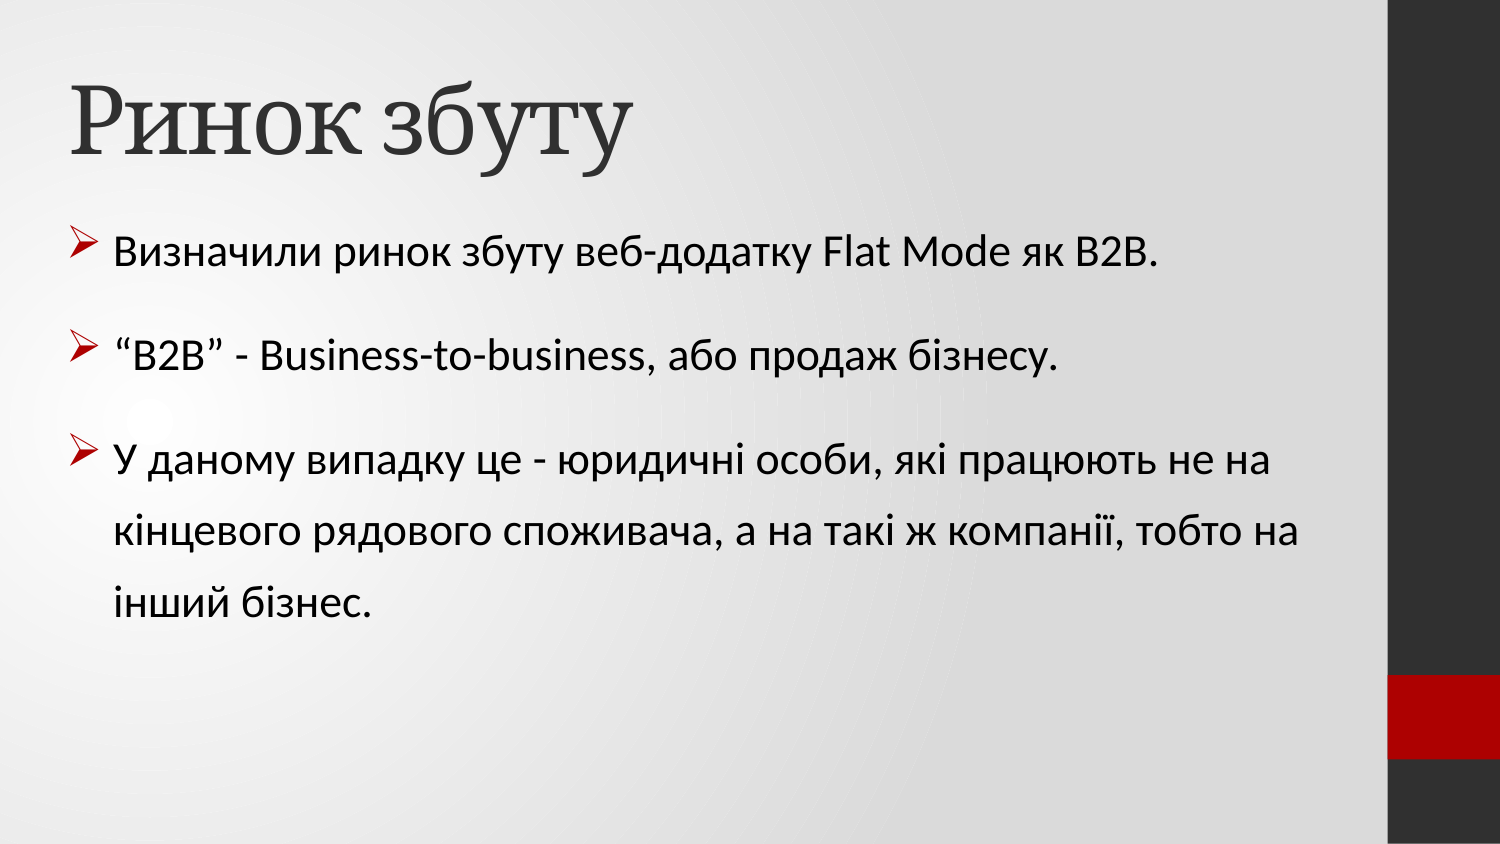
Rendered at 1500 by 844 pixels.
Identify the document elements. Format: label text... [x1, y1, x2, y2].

title Ринок збуту [53, 43, 1451, 138]
list Визначили ринок збуту веб-додатку Flat Mode як B2B. “B2B” - Business-to-business, або продаж бізнесу. У даному випадку це - юридичні особи, які працюють не на кінцевого рядового споживача, а на такі ж компанії, тобто на інший бізнес. [51, 189, 1317, 800]
